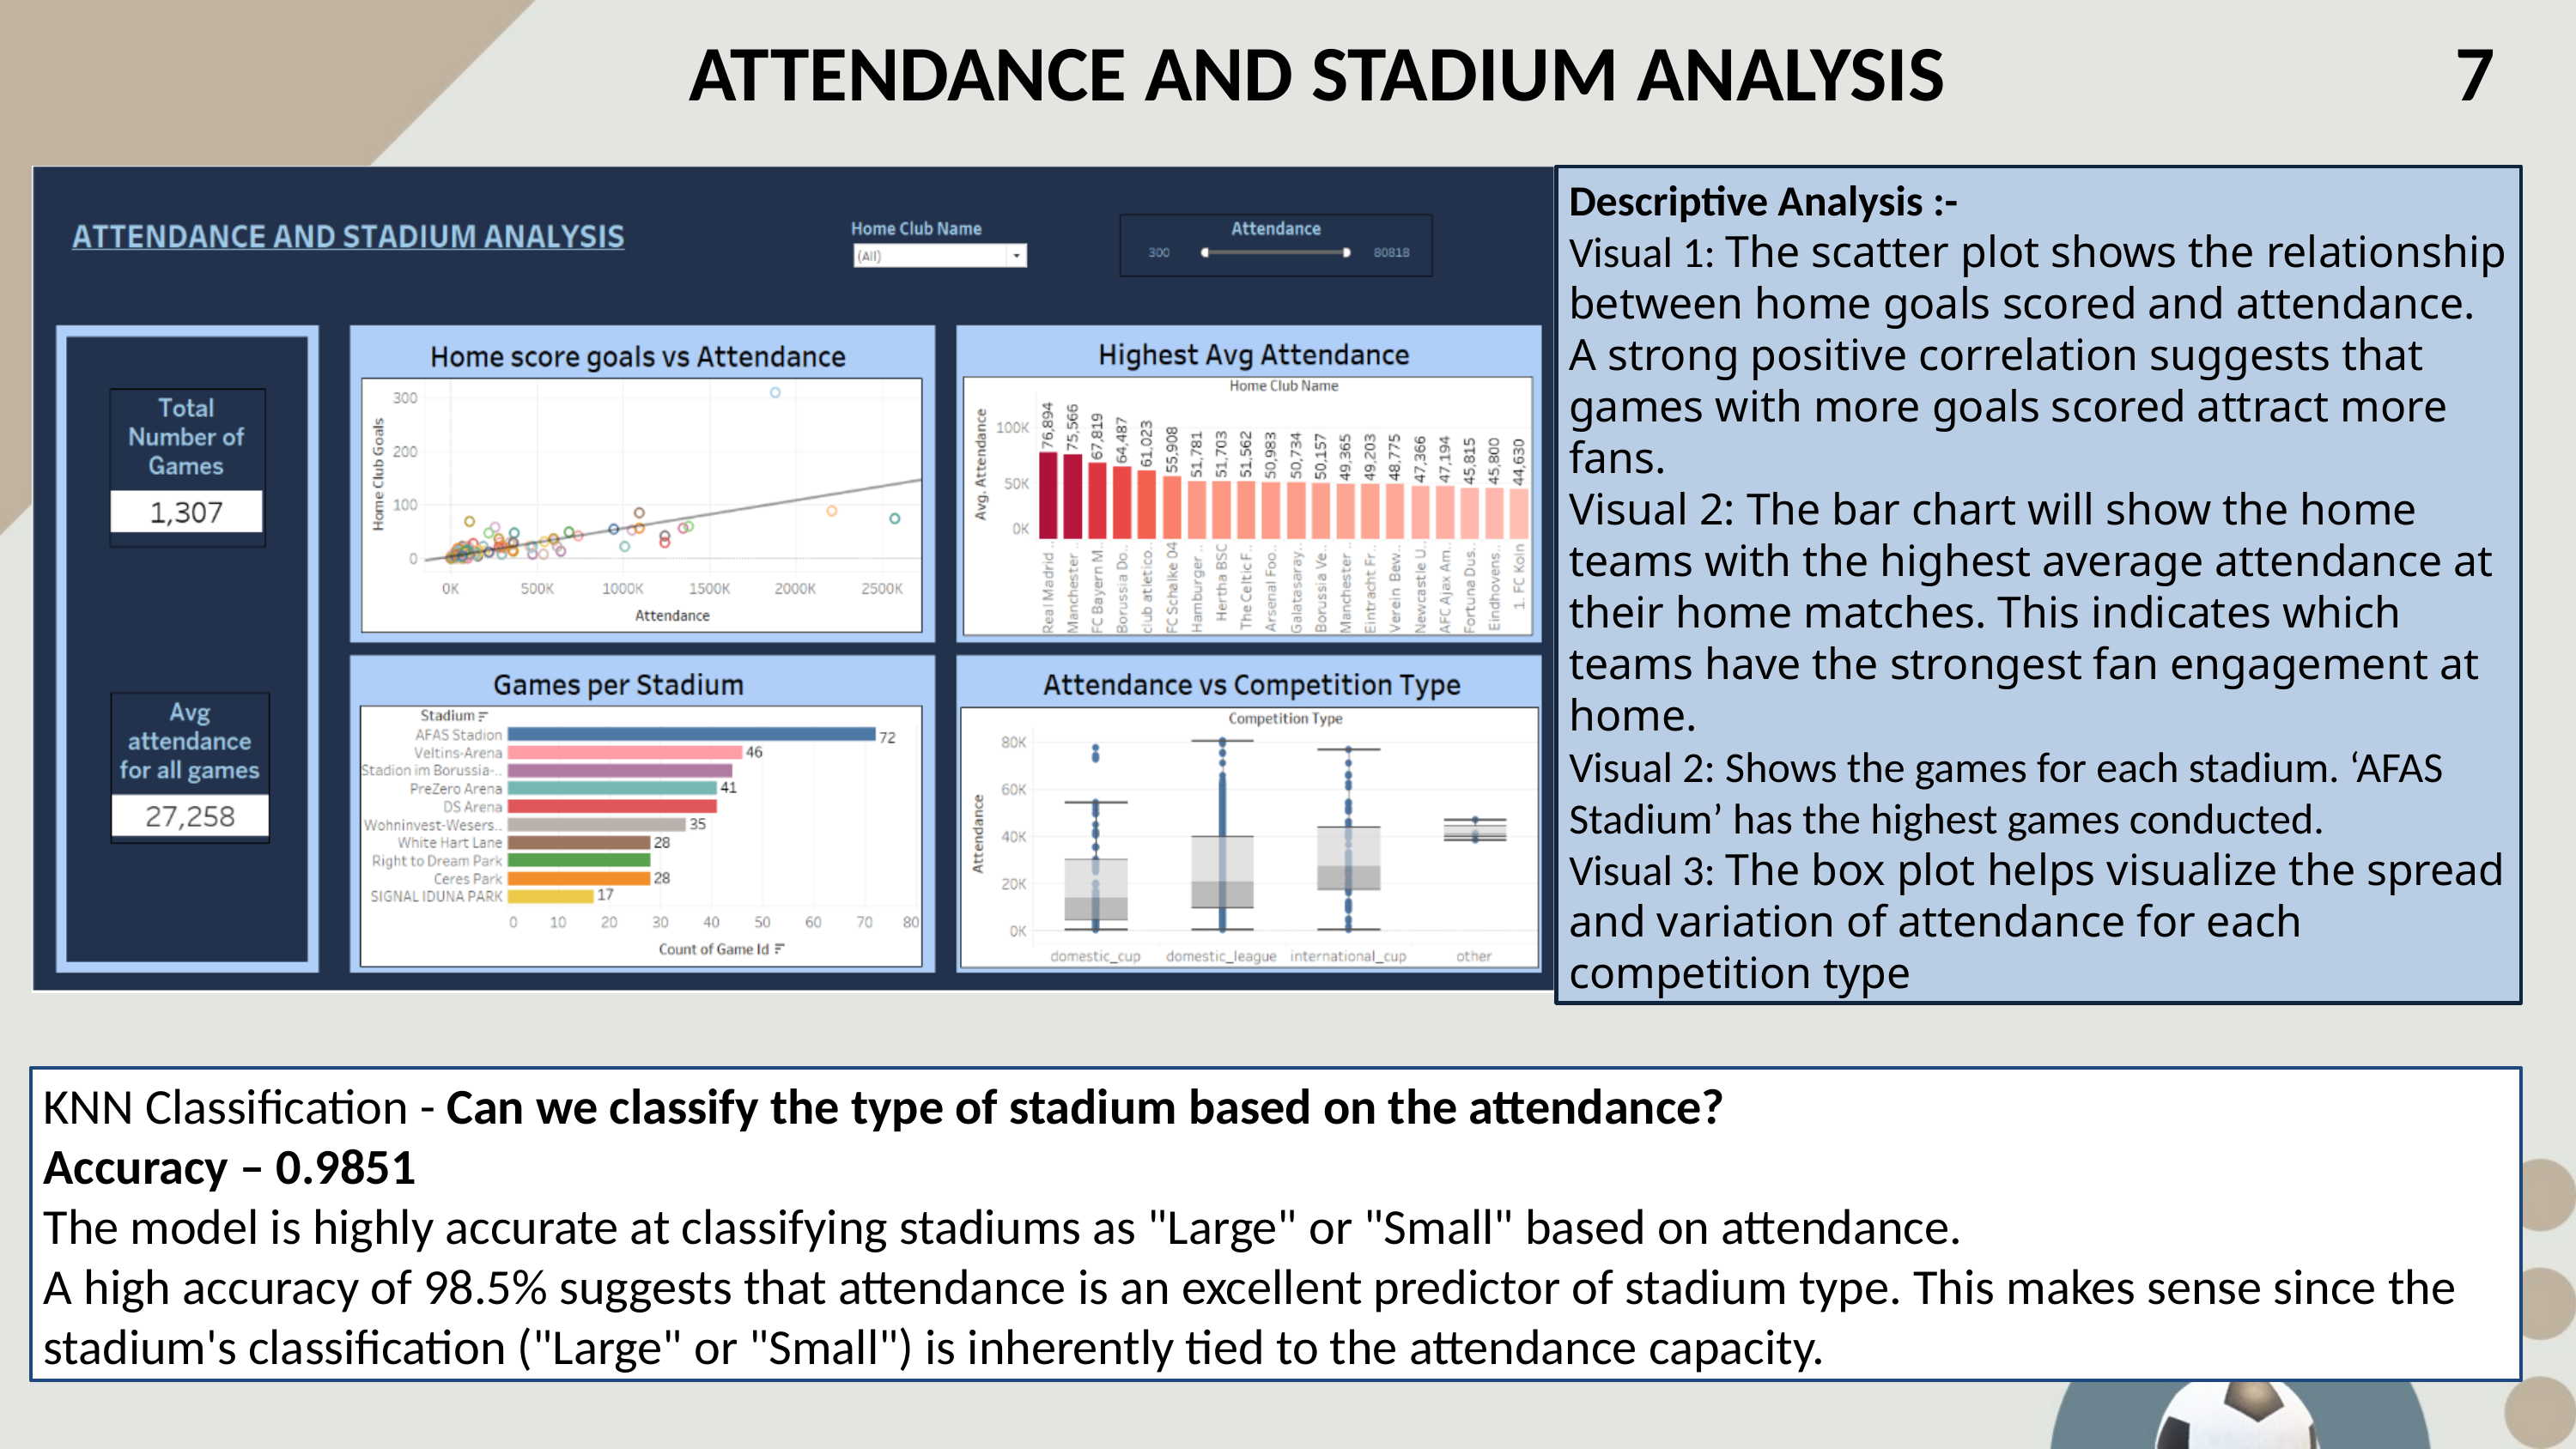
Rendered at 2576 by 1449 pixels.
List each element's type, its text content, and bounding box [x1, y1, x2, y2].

text_box Descriptive Analysis :- Visual 1: The scatter plot shows the relationship between home goals scored and attendance. A strong positive correlation suggests that games with more goals scored attract more fans. Visual 2: The bar chart will show the home teams with the highest average attendance at their home matches. This indicates which teams have the strongest fan engagement at home. Visual 2: Shows the games for each stadium. ‘AFAS Stadium’ has the highest games conducted. Visual 3: The box plot helps visualize the spread and variation of attendance for each competition type [1554, 165, 2523, 1005]
text_box KNN Classification - Can we classify the type of stadium based on the attendance? Accuracy – 0.9851 The model is highly accurate at classifying stadiums as "Large" or "Small" based on attendance. A high accuracy of 98.5% suggests that attendance is an excellent predictor of stadium type. This makes sense since the stadium's classification ("Large" or "Small") is inherently tied to the attendance capacity. [29, 1066, 2523, 1382]
text_box 7 [2443, 15, 2573, 124]
text_box ATTENDANCE AND STADIUM ANALYSIS [676, 15, 2045, 124]
picture [0, 0, 2576, 1449]
